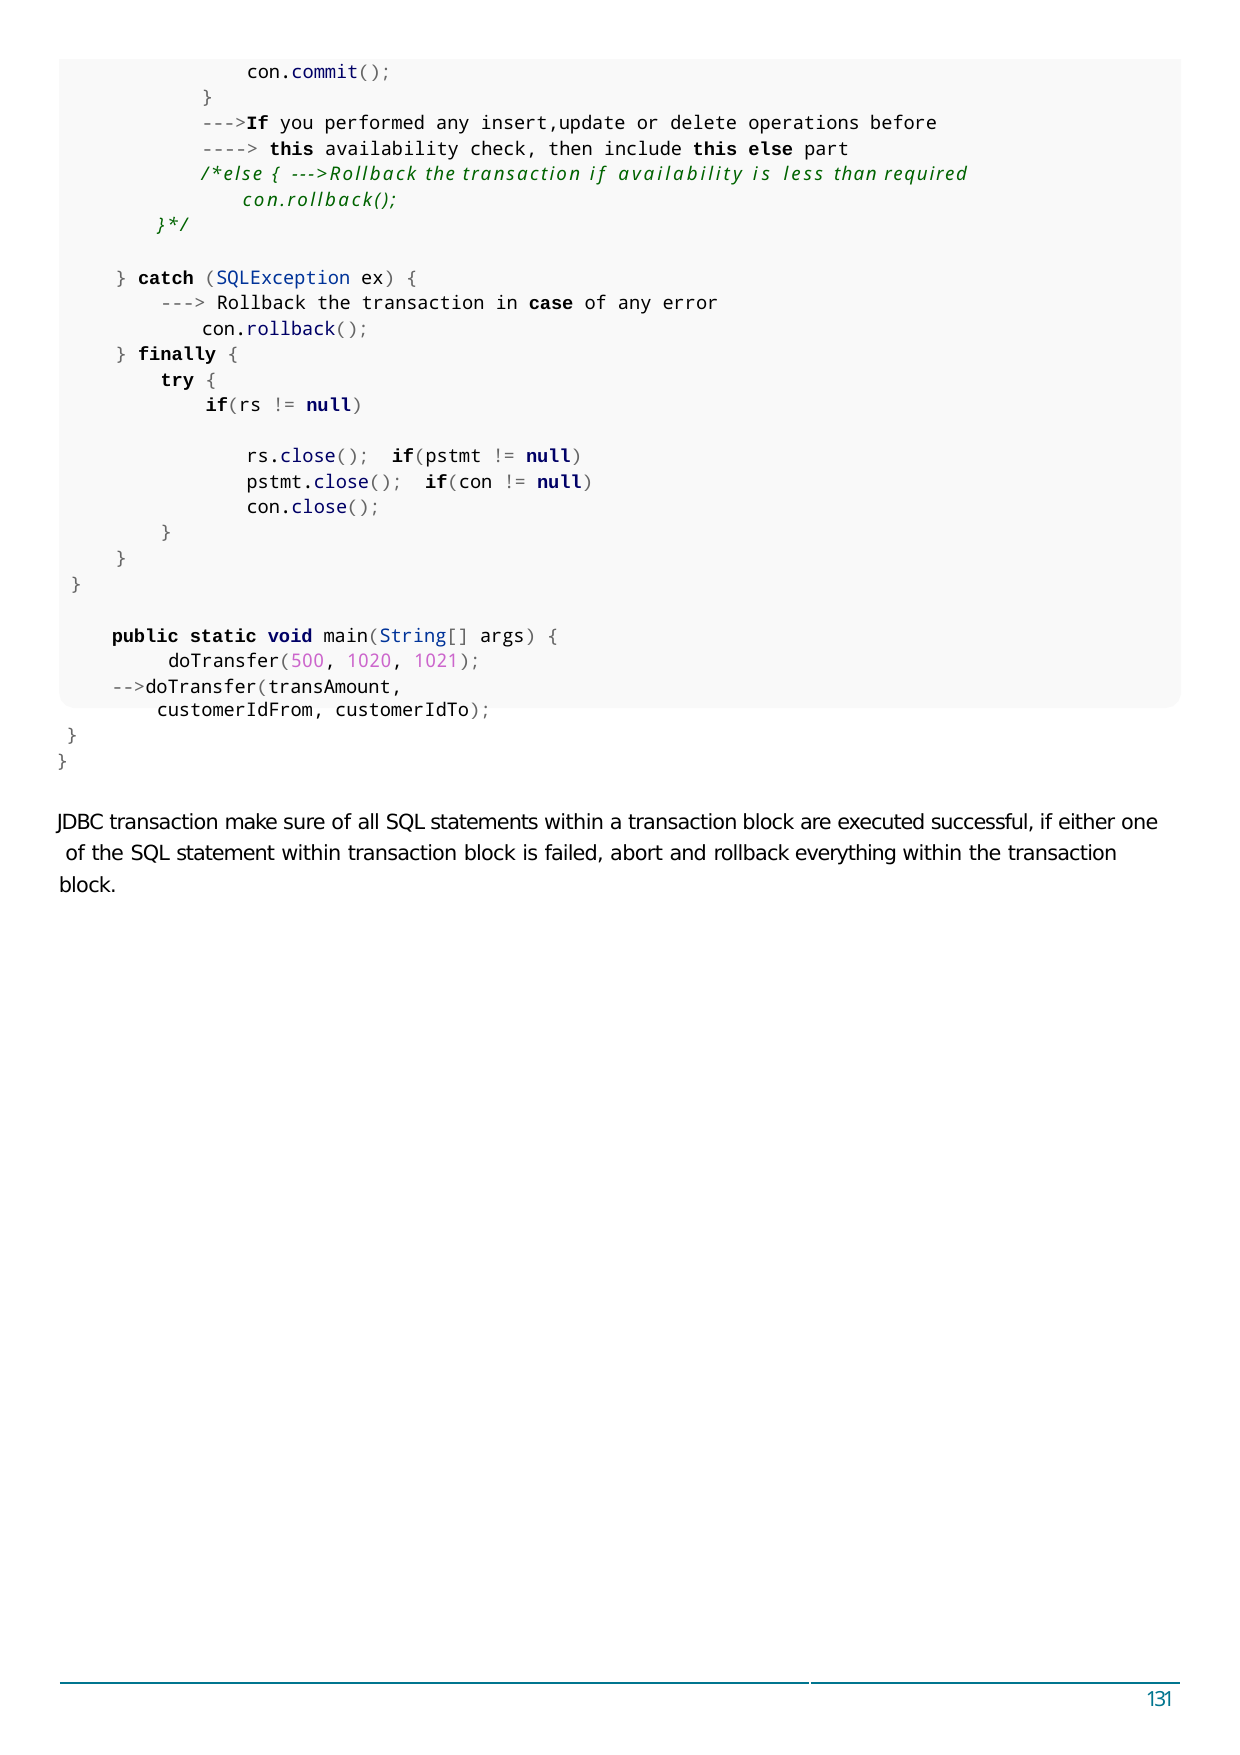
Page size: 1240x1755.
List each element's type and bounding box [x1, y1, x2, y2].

slide_number [1141, 1683, 1181, 1755]
text_box [56, 54, 1182, 897]
